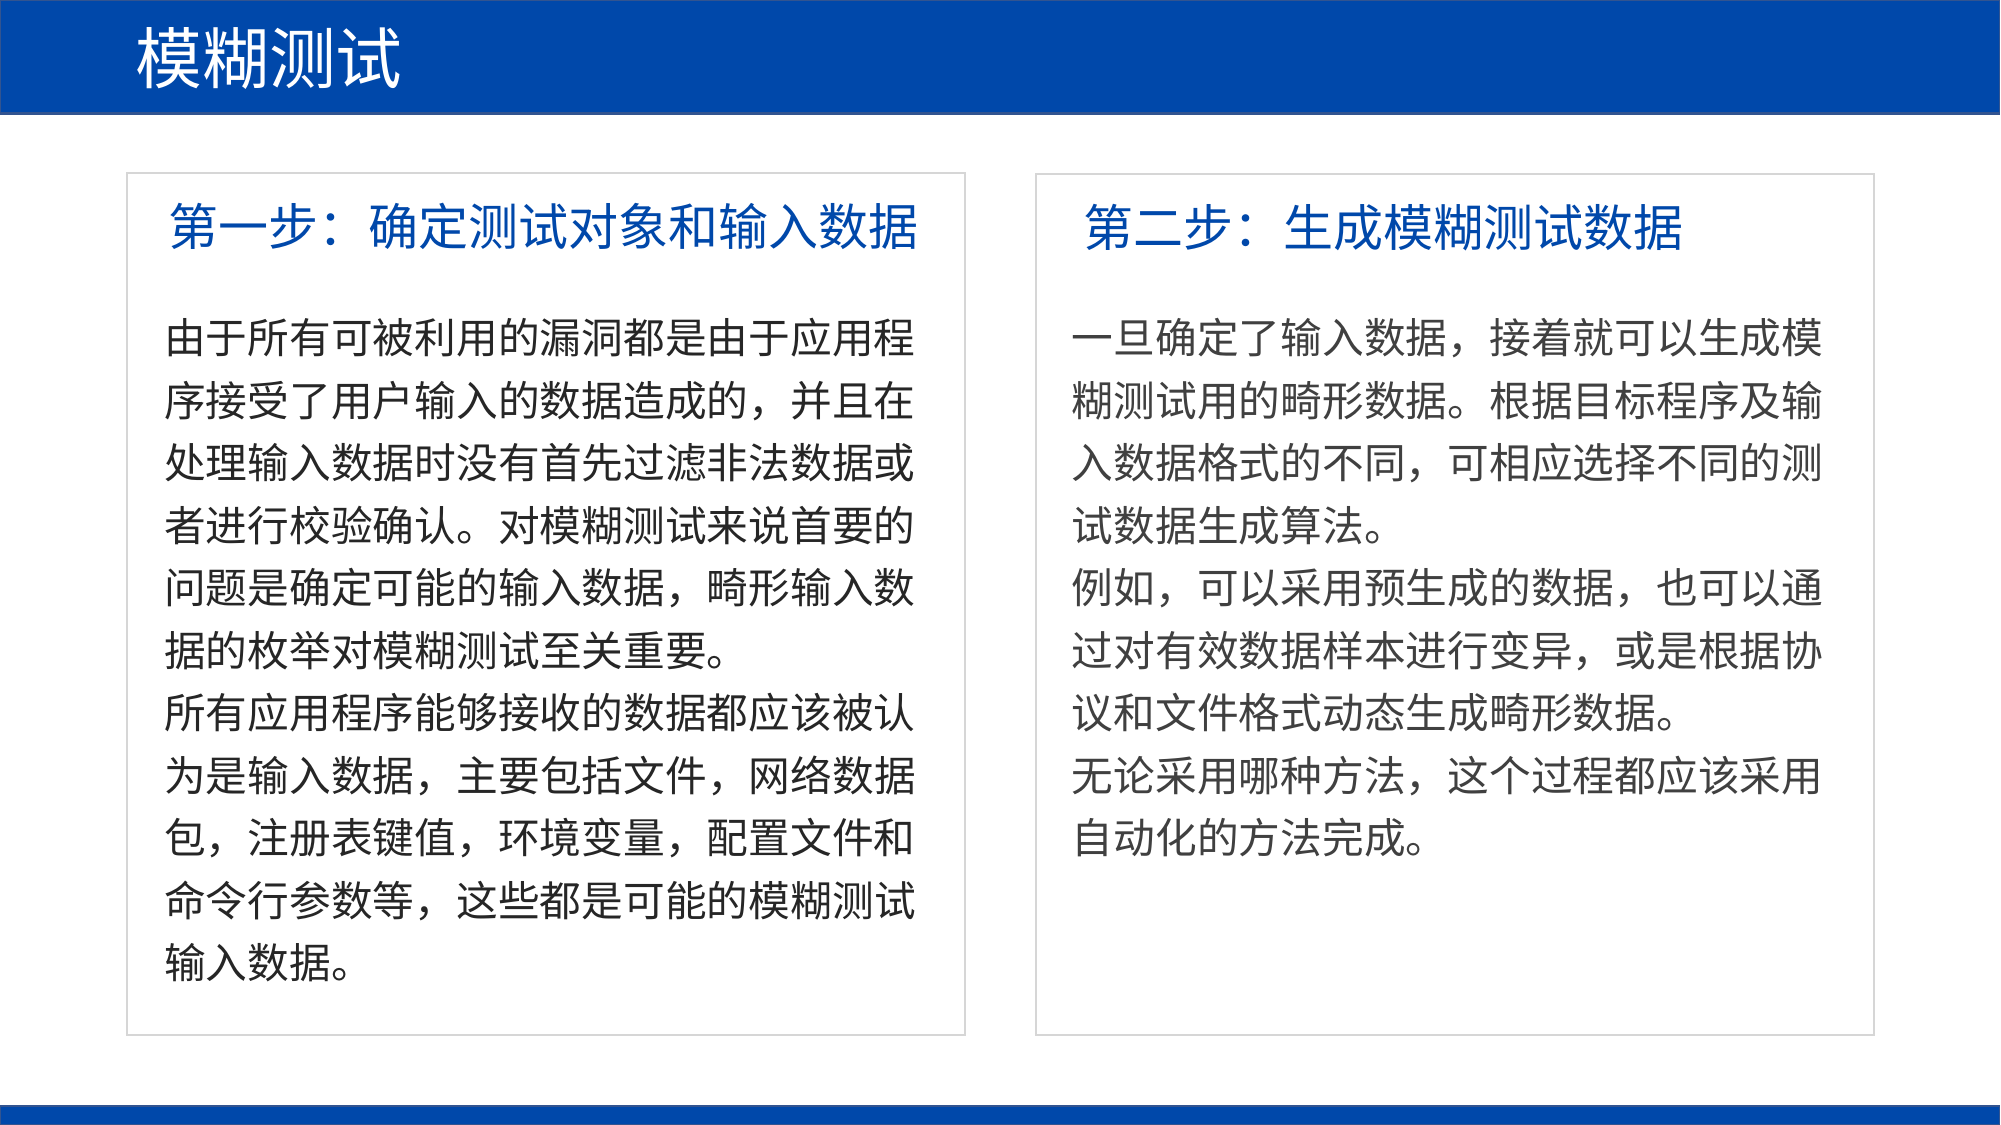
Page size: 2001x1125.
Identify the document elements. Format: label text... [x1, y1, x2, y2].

text_box 一旦确定了输入数据，接着就可以生成模糊测试用的畸形数据。根据目标程序及输入数据格式的不同，可相应选择不同的测试数据生成算法。 例如，可以采用预生成的数据，也可以通过对有效数据样本进行变异，或是根据协议和文件格式动态生成畸形数据。 无论采用哪种方法，这个过程都应该采用自动化的方法完成。 [1057, 292, 1849, 870]
text_box 模糊测试 [0, 0, 2000, 115]
text_box 由于所有可被利用的漏洞都是由于应用程序接受了用户输入的数据造成的，并且在处理输入数据时没有首先过滤非法数据或者进行校验确认。对模糊测试来说首要的问题是确定可能的输入数据，畸形输入数据的枚举对模糊测试至关重要。 所有应用程序能够接收的数据都应该被认为是输入数据，主要包括文件，网络数据包，注册表键值，环境变量，配置文件和命令行参数等，这些都是可能的模糊测试输入数据。 [149, 292, 941, 1051]
text_box [0, 1105, 2000, 1125]
text_box 第二步：生成模糊测试数据 [1068, 189, 1699, 265]
text_box [1035, 173, 1875, 1036]
text_box [126, 172, 966, 1036]
text_box 第一步：确定测试对象和输入数据 [153, 188, 934, 264]
